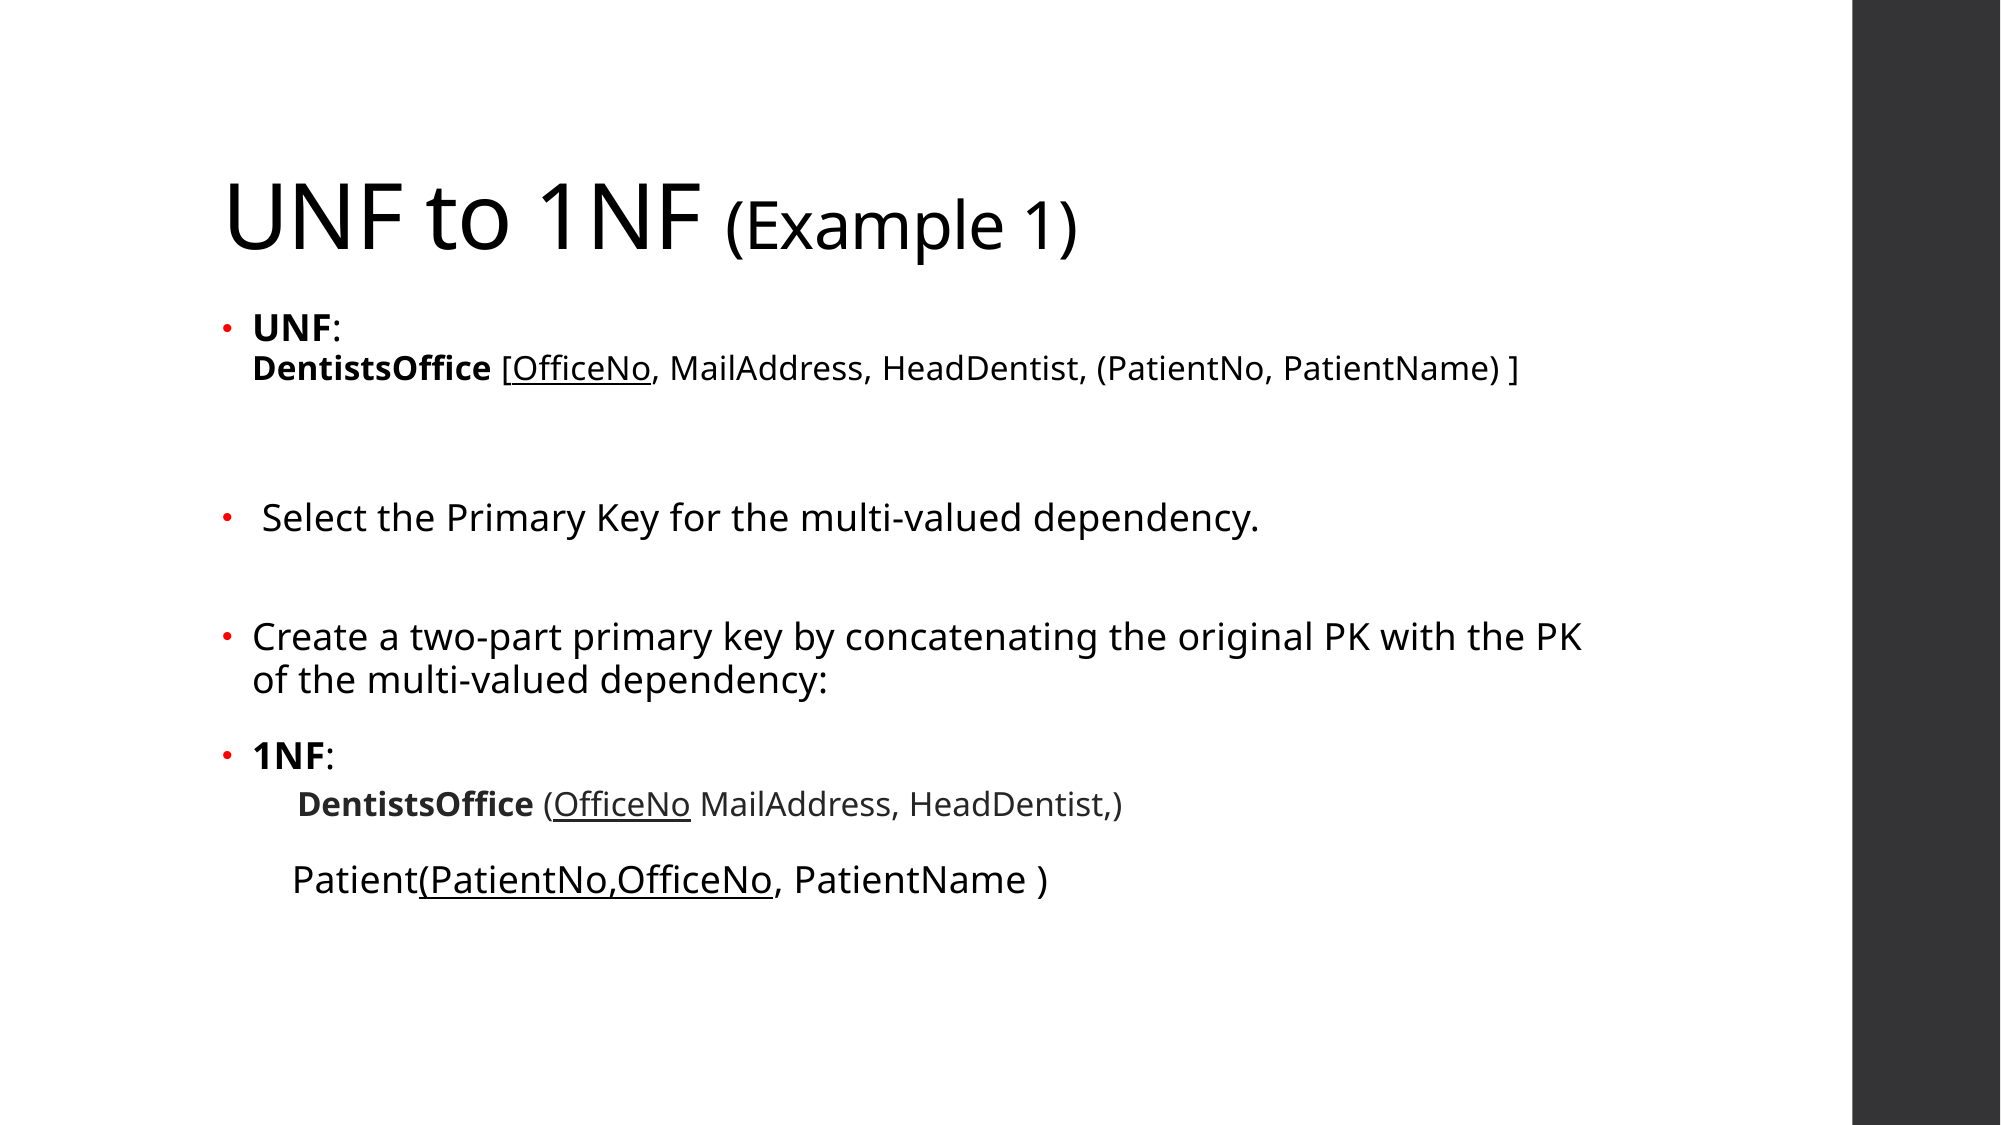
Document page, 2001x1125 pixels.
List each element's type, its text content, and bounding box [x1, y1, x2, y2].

title UNF to 1NF (Example 1) [206, 60, 1797, 278]
list UNF: DentistsOffice [OfficeNo, MailAddress, HeadDentist, (PatientNo, PatientName) ] Select the Primary Key for the multi-valued dependency. Create a two-part primary key by concatenating the original PK with the PK of the multi-valued dependency: 1NF: DentistsOffice (OfficeNo MailAddress, HeadDentist,) Patient(PatientNo,OfficeNo, PatientName ) [206, 299, 1617, 1014]
